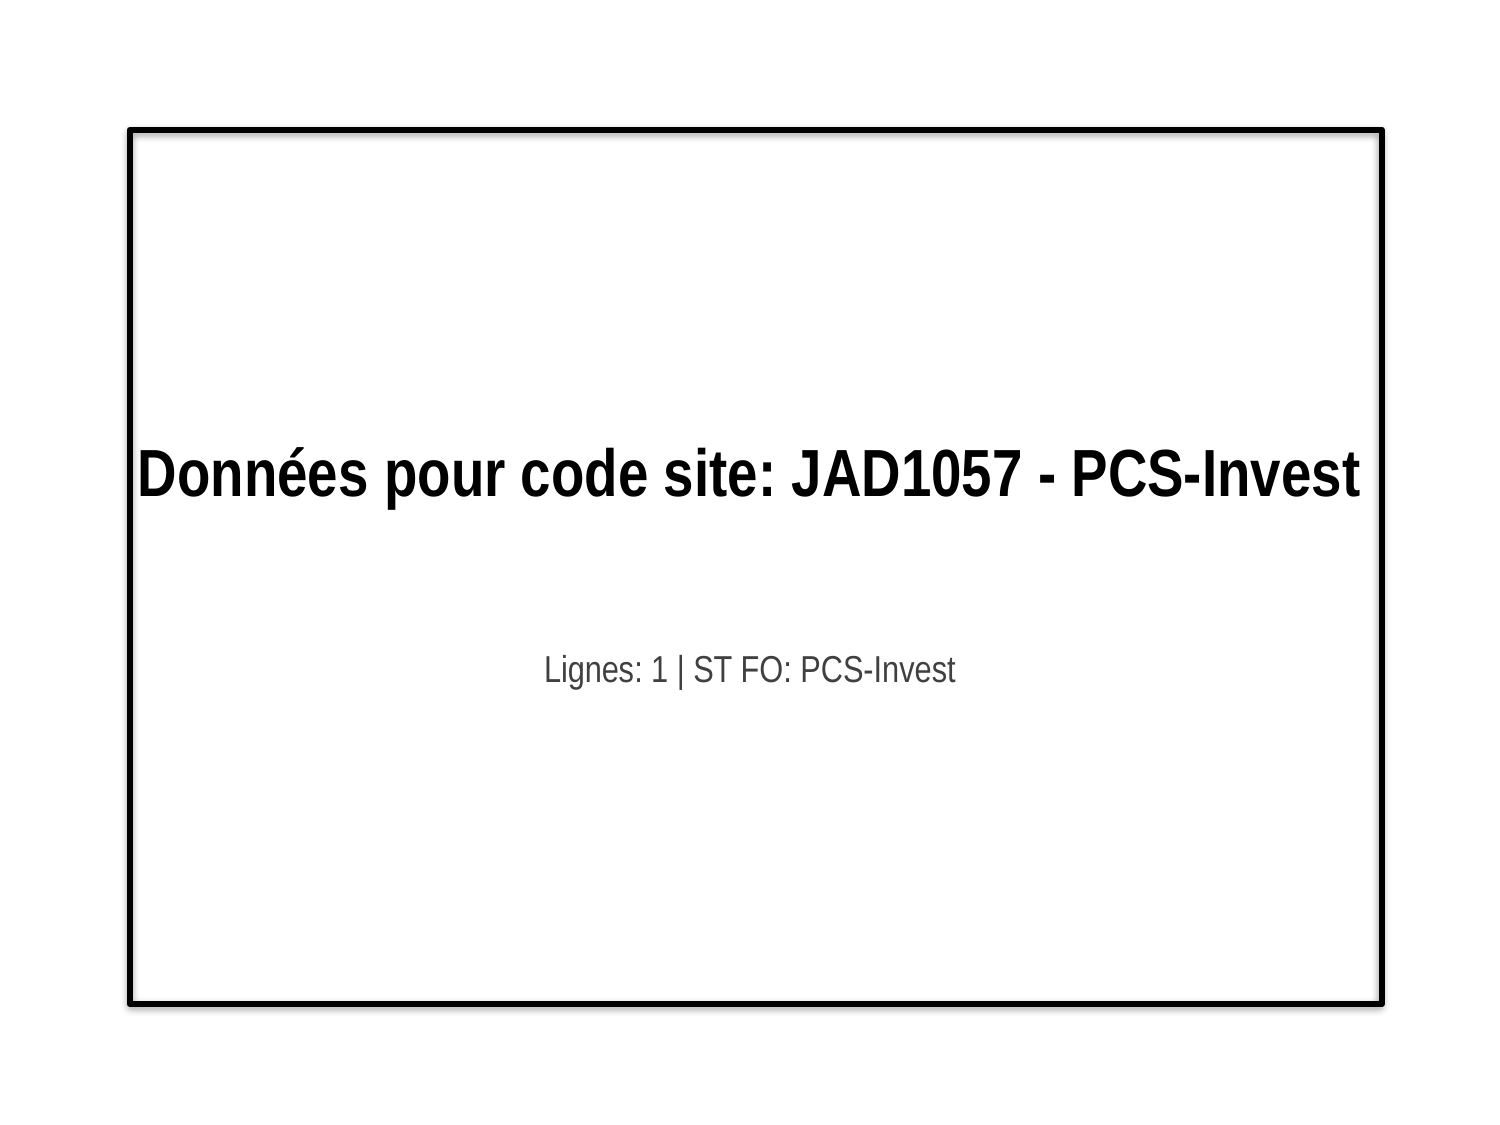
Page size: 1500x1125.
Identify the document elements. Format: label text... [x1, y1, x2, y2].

title Données pour code site: JAD1057 - PCS-Invest [112, 349, 1388, 591]
text_box [129, 129, 1383, 349]
subtitle Lignes: 1 | ST FO: PCS-Invest [225, 637, 1275, 925]
text_box [129, 591, 1383, 1005]
